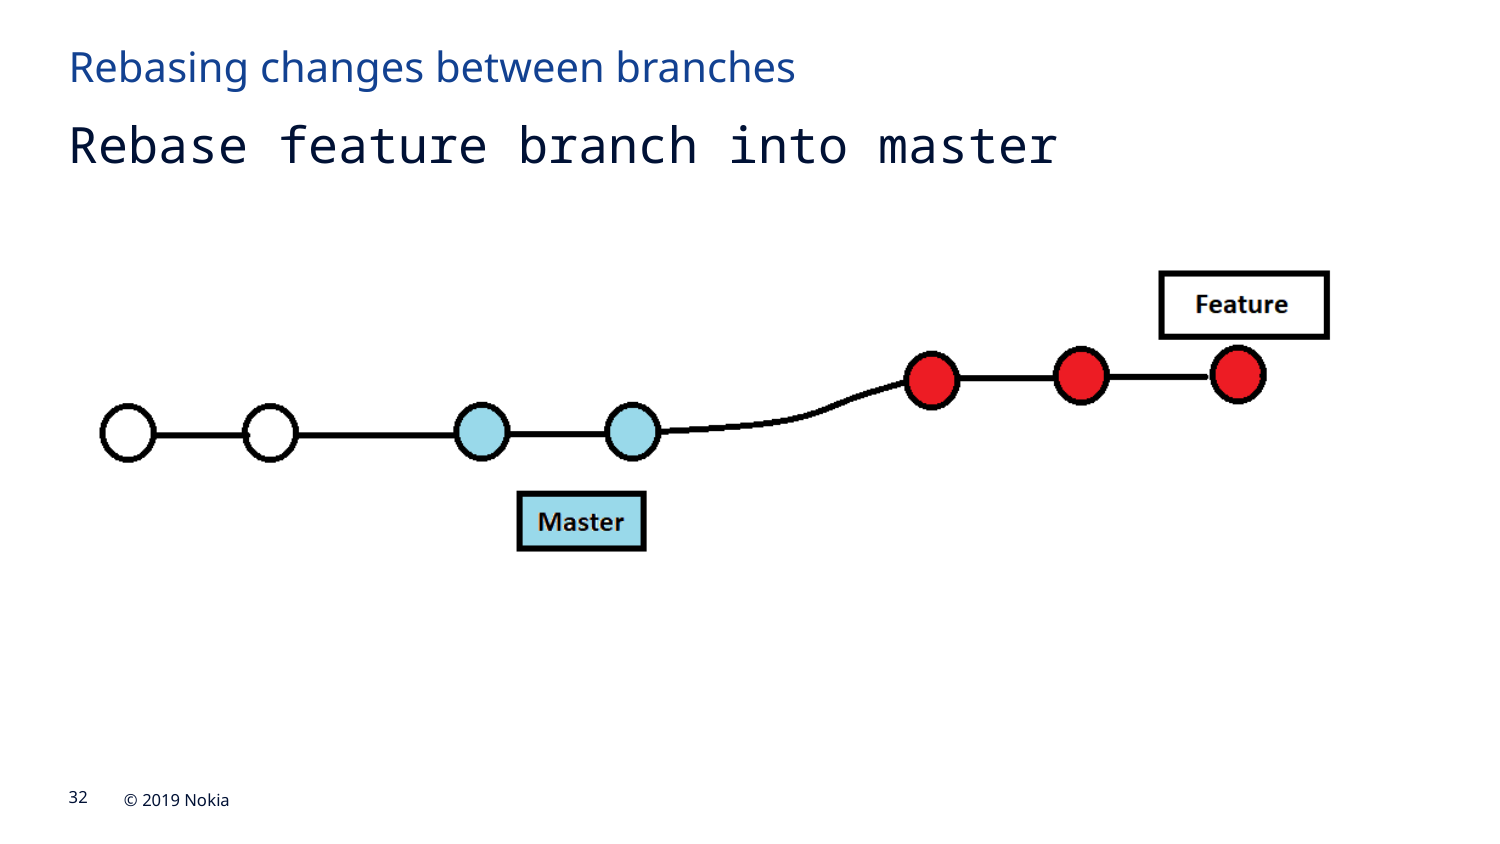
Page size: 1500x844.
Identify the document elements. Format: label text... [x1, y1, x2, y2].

list Rebasing changes between branches [68, 46, 1432, 97]
picture [95, 227, 1341, 576]
list Rebase feature branch into master [68, 120, 1432, 705]
